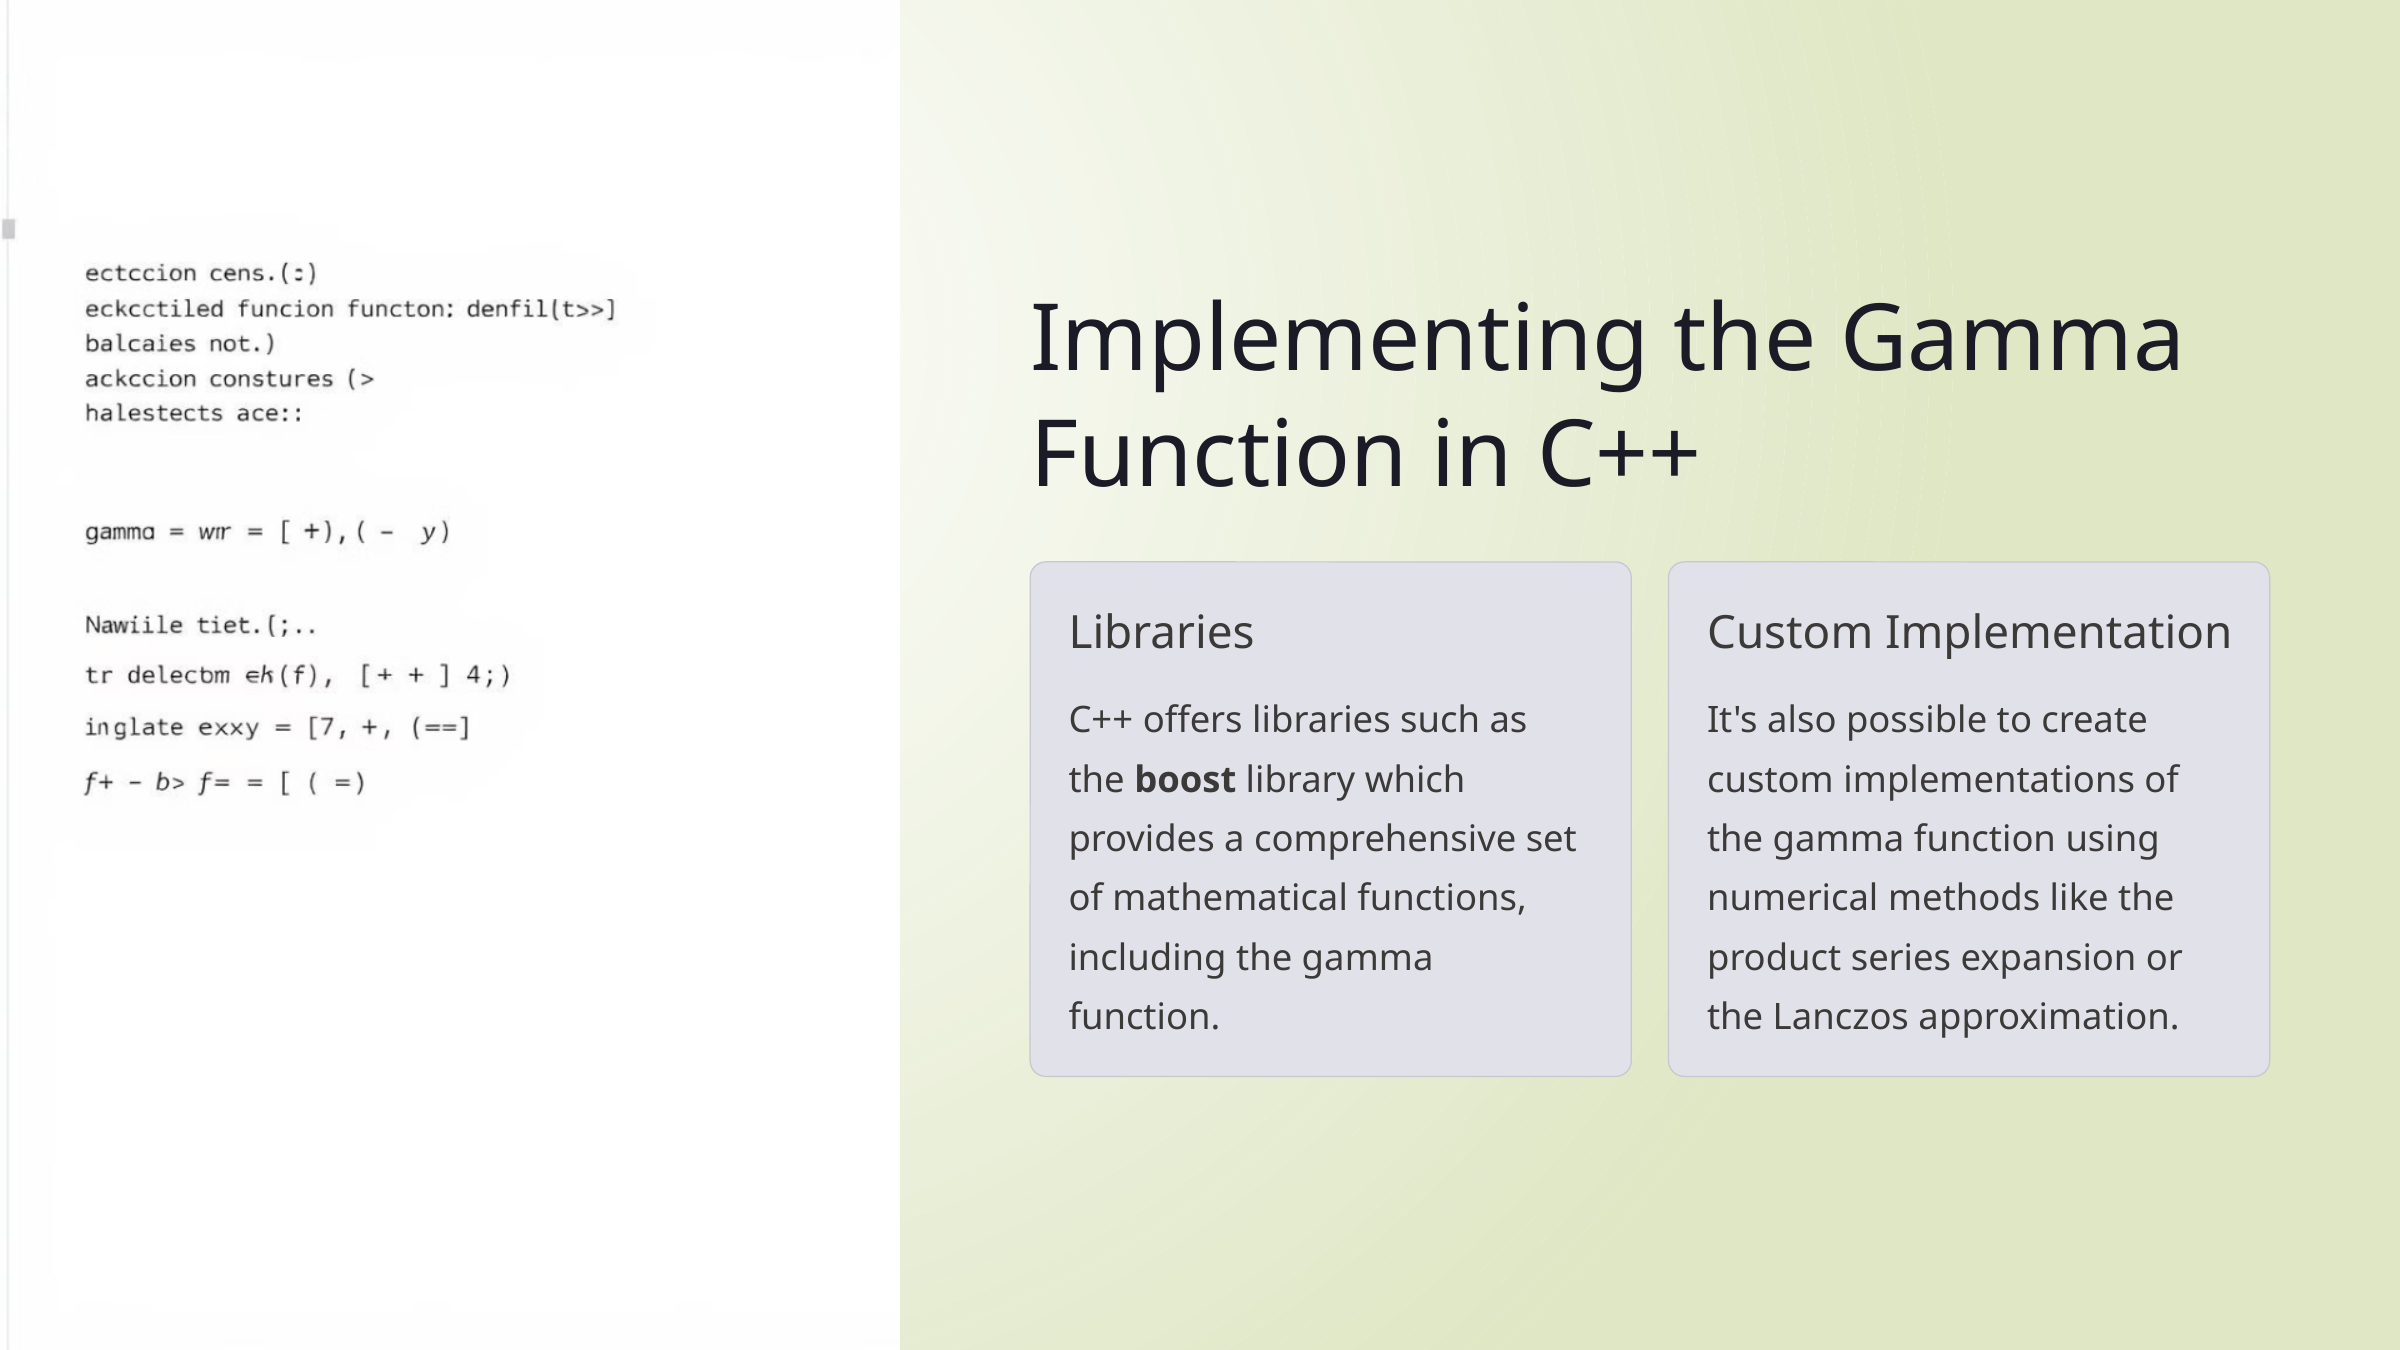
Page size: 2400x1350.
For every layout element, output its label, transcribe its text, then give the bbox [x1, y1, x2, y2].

text_box [1668, 561, 2270, 1077]
text_box Custom Implementation [1706, 600, 2228, 659]
text_box C++ offers libraries such as the boost library which provides a comprehensive set of mathematical functions, including the gamma function. [1068, 680, 1593, 979]
text_box Libraries [1068, 600, 1534, 659]
picture [0, 0, 901, 1350]
text_box It's also possible to create custom implementations of the gamma function using numerical methods like the product series expansion or the Lanczos approximation. [1706, 680, 2232, 1038]
text_box [1030, 561, 1632, 1077]
text_box Implementing the Gamma Function in C++ [1030, 273, 2270, 506]
